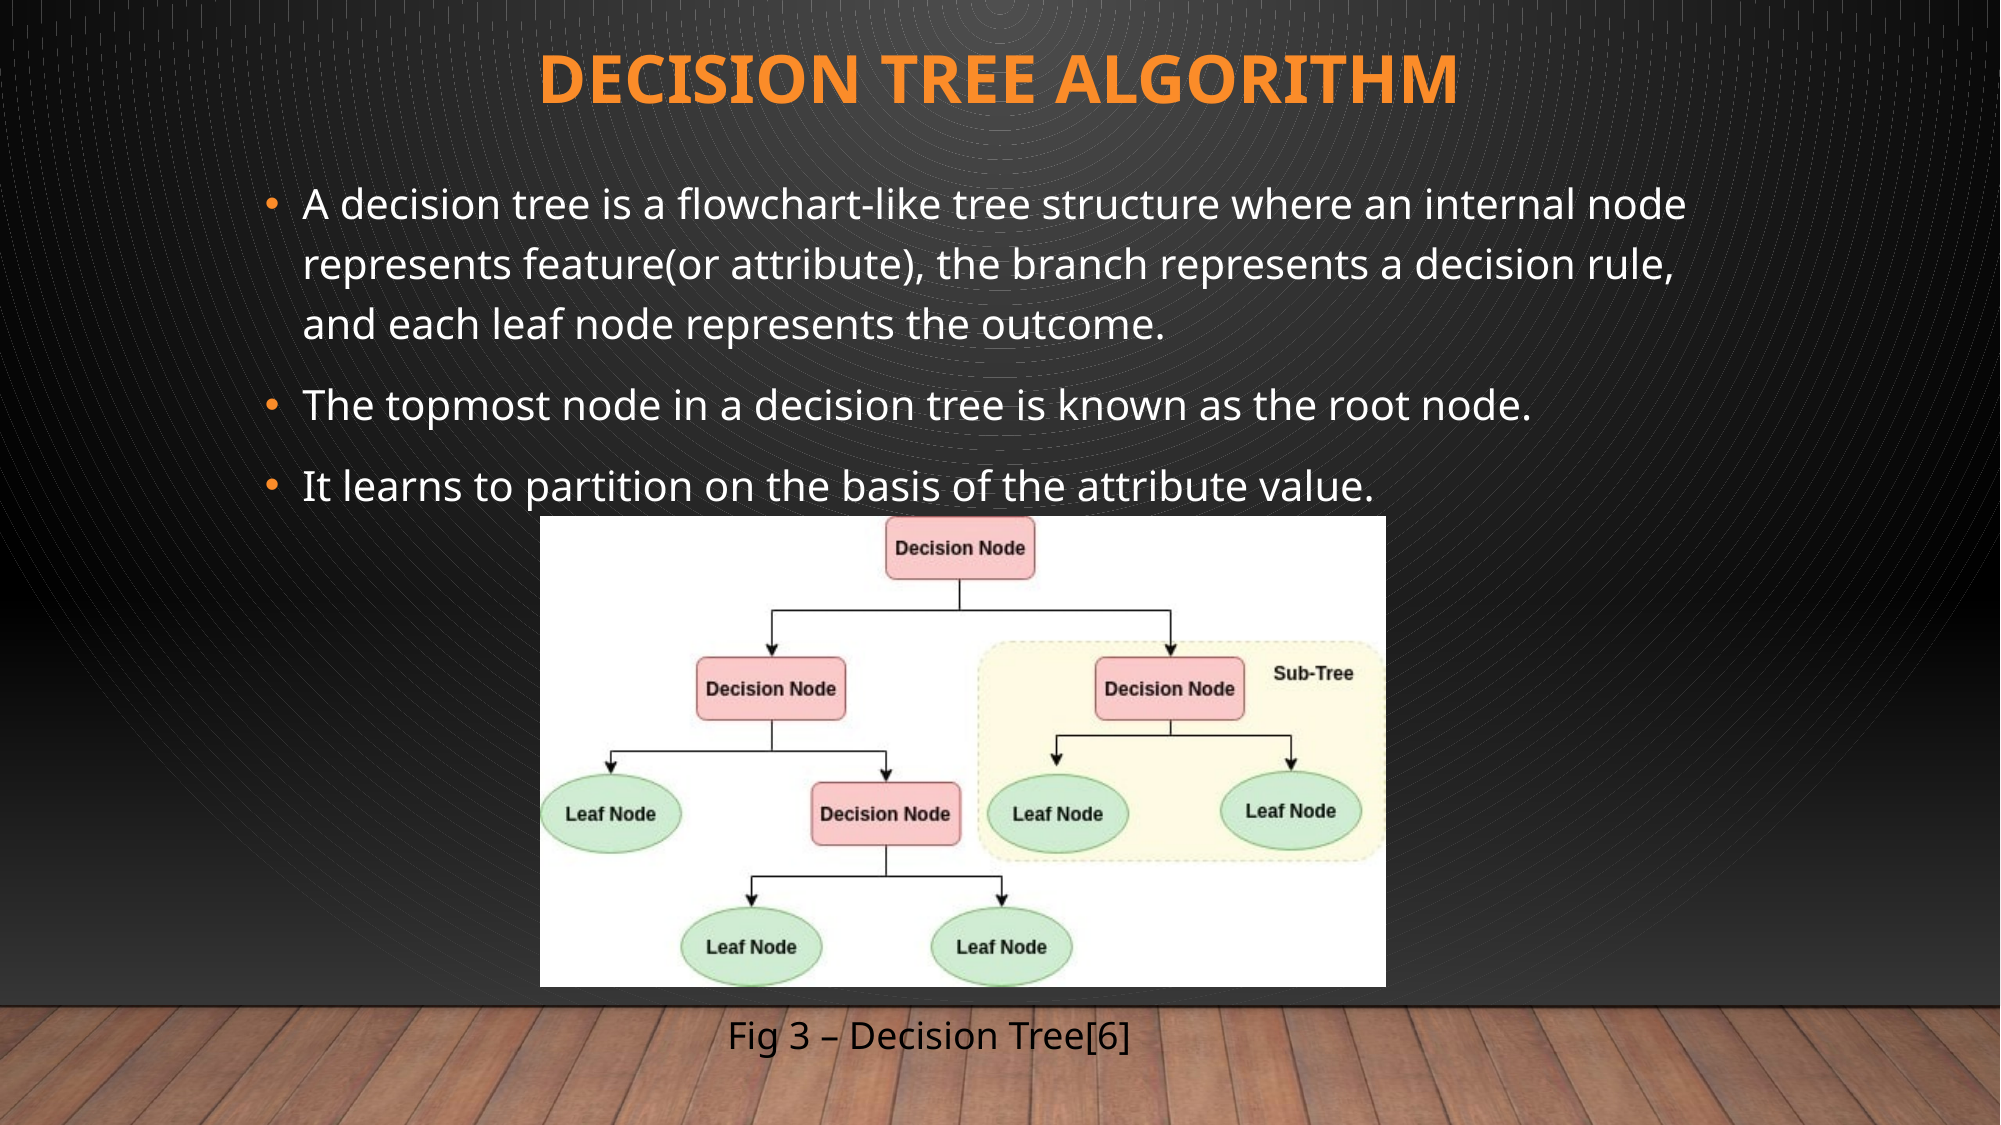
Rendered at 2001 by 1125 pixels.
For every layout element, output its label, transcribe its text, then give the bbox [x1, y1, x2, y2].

picture [0, 1005, 2000, 1125]
list A decision tree is a flowchart-like tree structure where an internal node represents feature(or attribute), the branch represents a decision rule, and each leaf node represents the outcome. The topmost node in a decision tree is known as the root node. It learns to partition on the basis of the attribute value. [249, 160, 1774, 727]
title Decision Tree Algorithm [237, 35, 1763, 208]
text_box Fig 3 – Decision Tree[6] [712, 1004, 1544, 1065]
picture [540, 516, 1386, 988]
